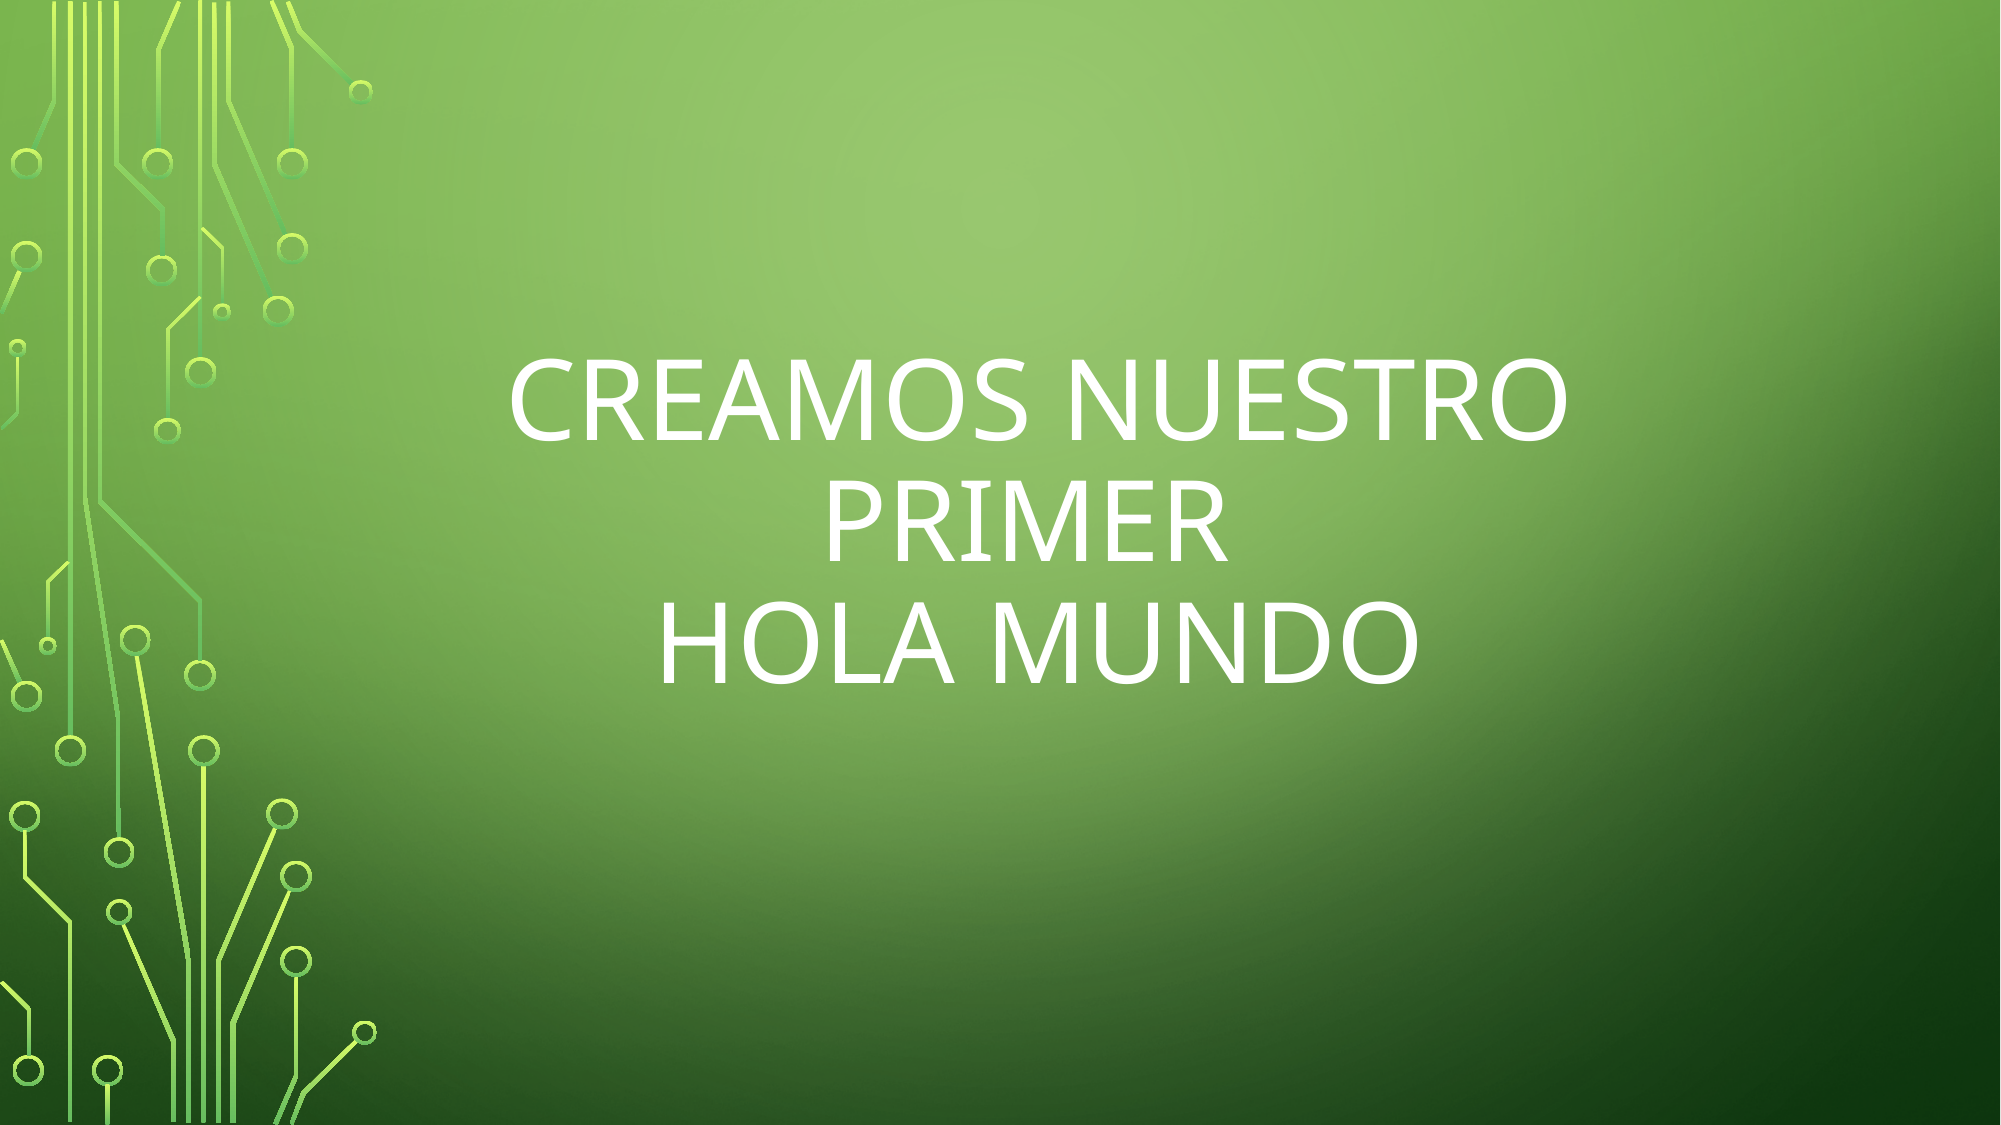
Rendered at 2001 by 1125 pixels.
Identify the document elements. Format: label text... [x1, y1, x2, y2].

title Creamos Nuestro primer Hola mundo [318, 323, 1761, 716]
